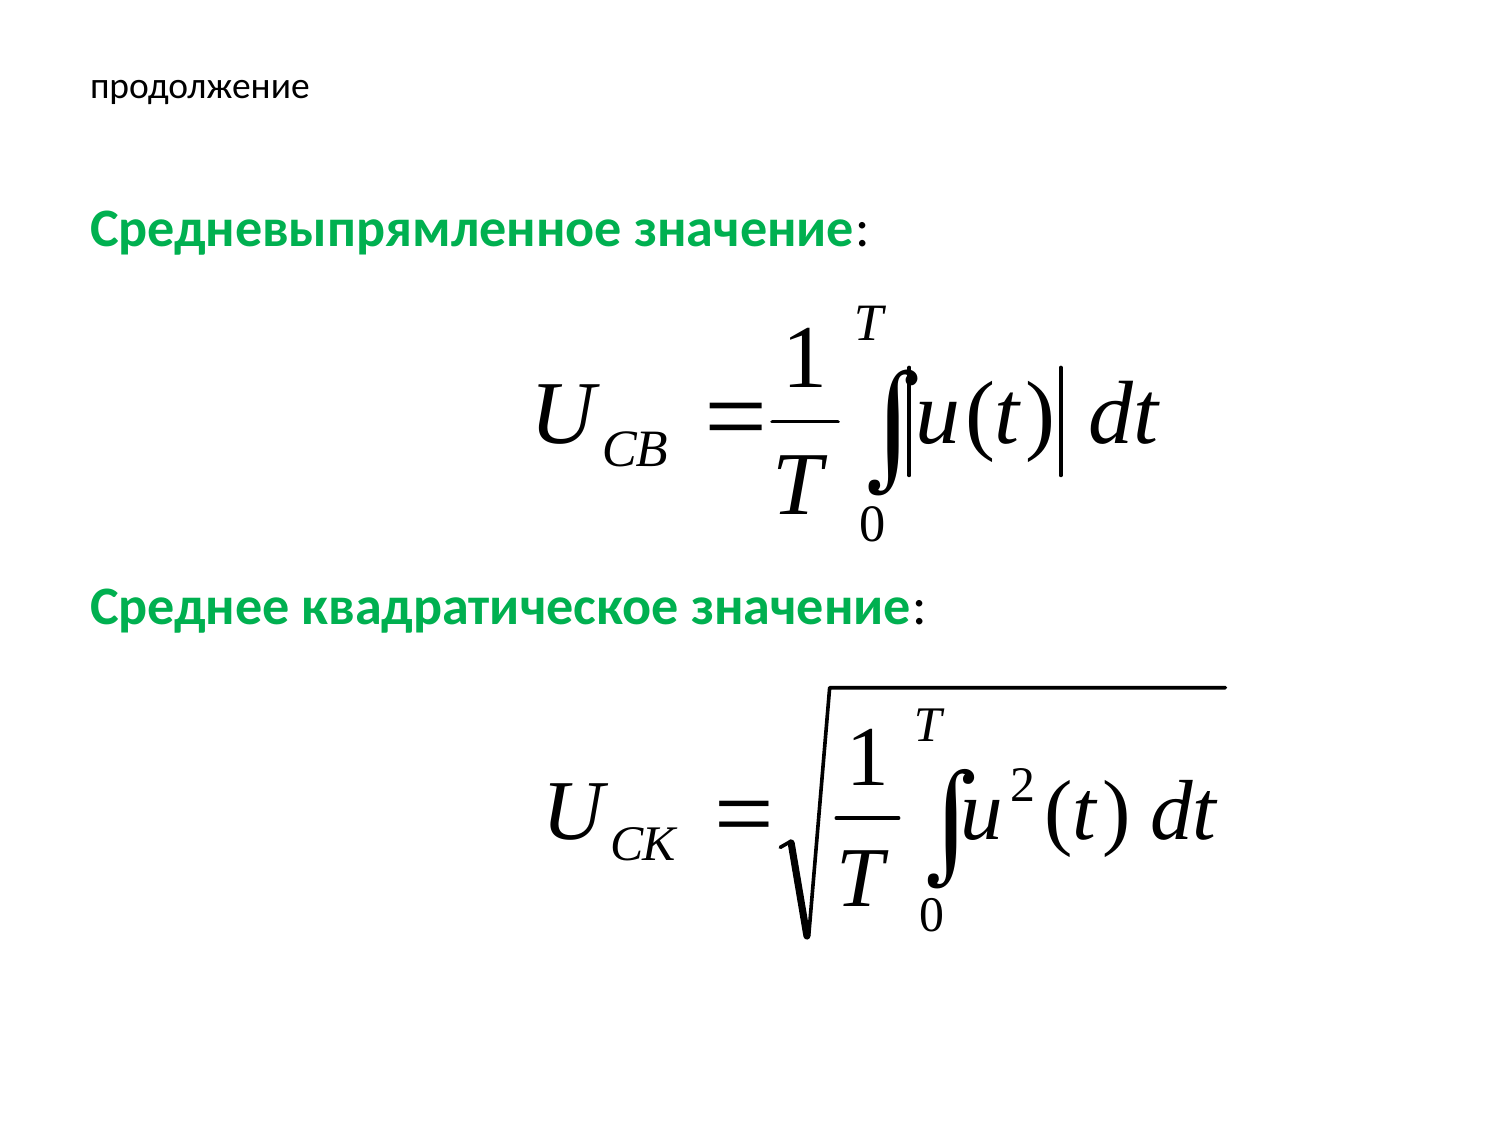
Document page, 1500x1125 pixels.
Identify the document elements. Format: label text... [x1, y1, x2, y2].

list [537, 668, 1242, 961]
list Средневыпрямленное значение: Среднее квадратическое значение: [75, 184, 1436, 1006]
title продолжение [75, 45, 1425, 122]
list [525, 278, 1178, 564]
